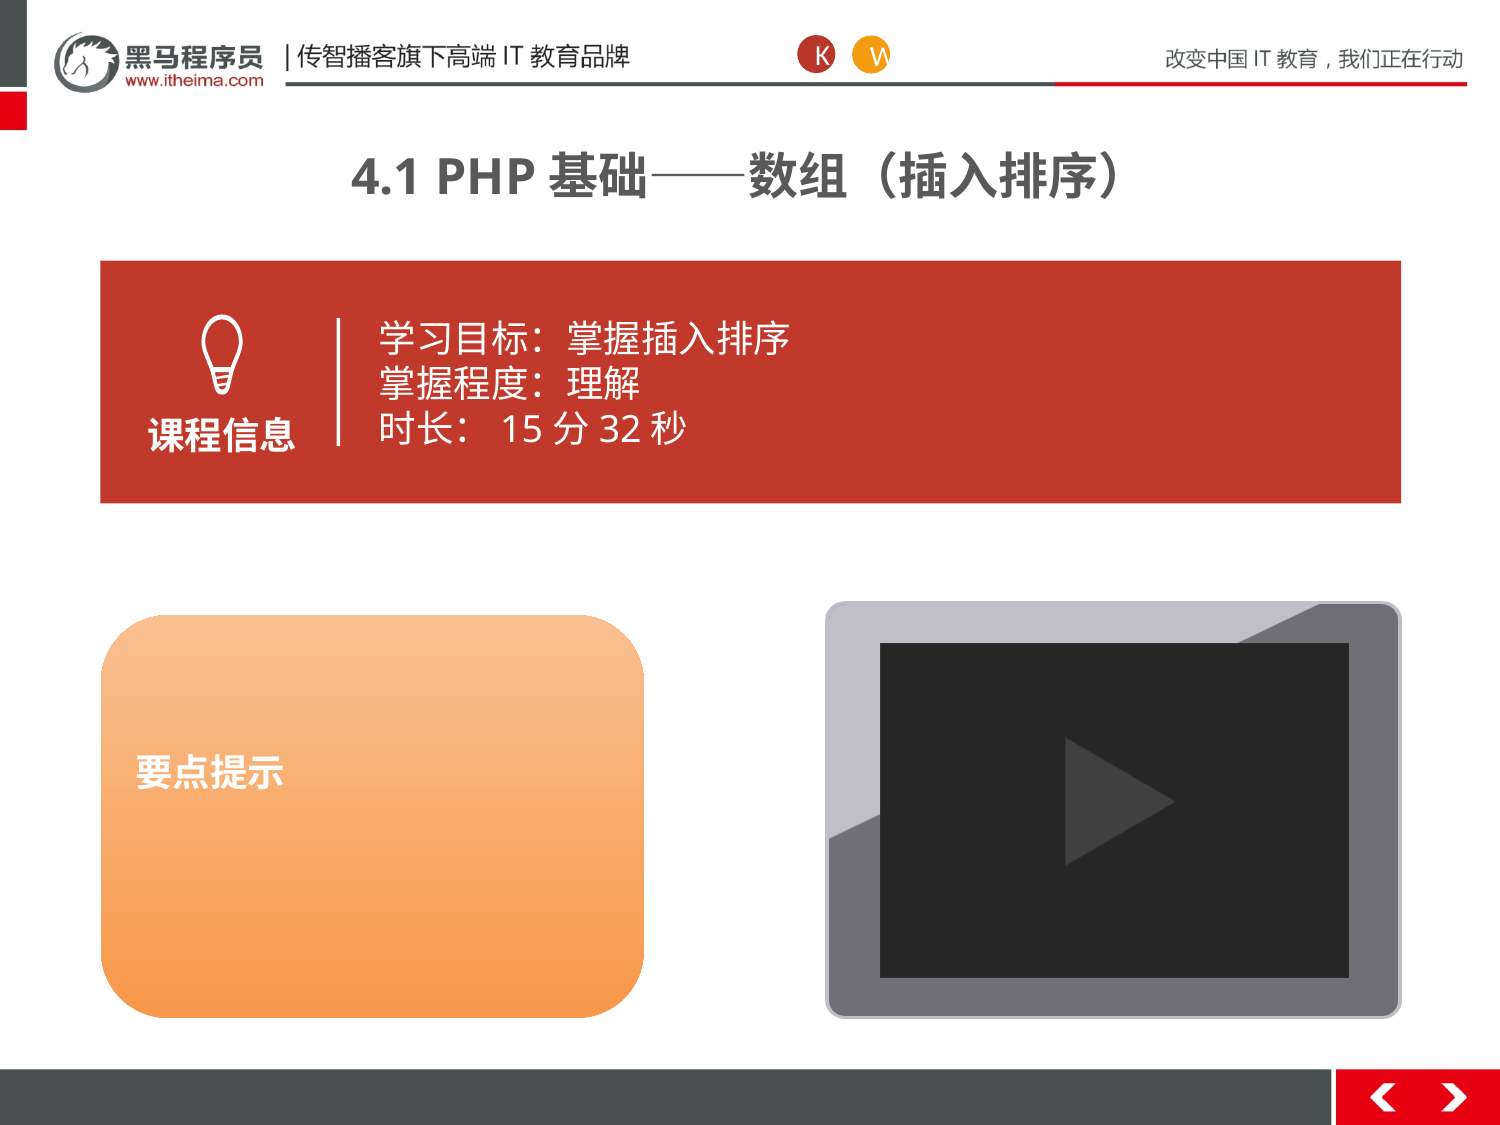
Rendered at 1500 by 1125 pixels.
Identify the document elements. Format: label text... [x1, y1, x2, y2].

text_box [98, 258, 1403, 505]
text_box 学习目标：掌握插入排序 掌握程度：理解 时长：15分32秒 [364, 307, 1282, 458]
text_box W [850, 33, 893, 76]
title 4.1 PHP基础——数组（插入排序） [0, 137, 1500, 209]
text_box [130, 314, 314, 466]
text_box 要点提示 [100, 615, 644, 1019]
text_box K [795, 32, 838, 76]
picture [0, 0, 1500, 137]
text_box [335, 316, 342, 448]
picture [0, 209, 1500, 1125]
